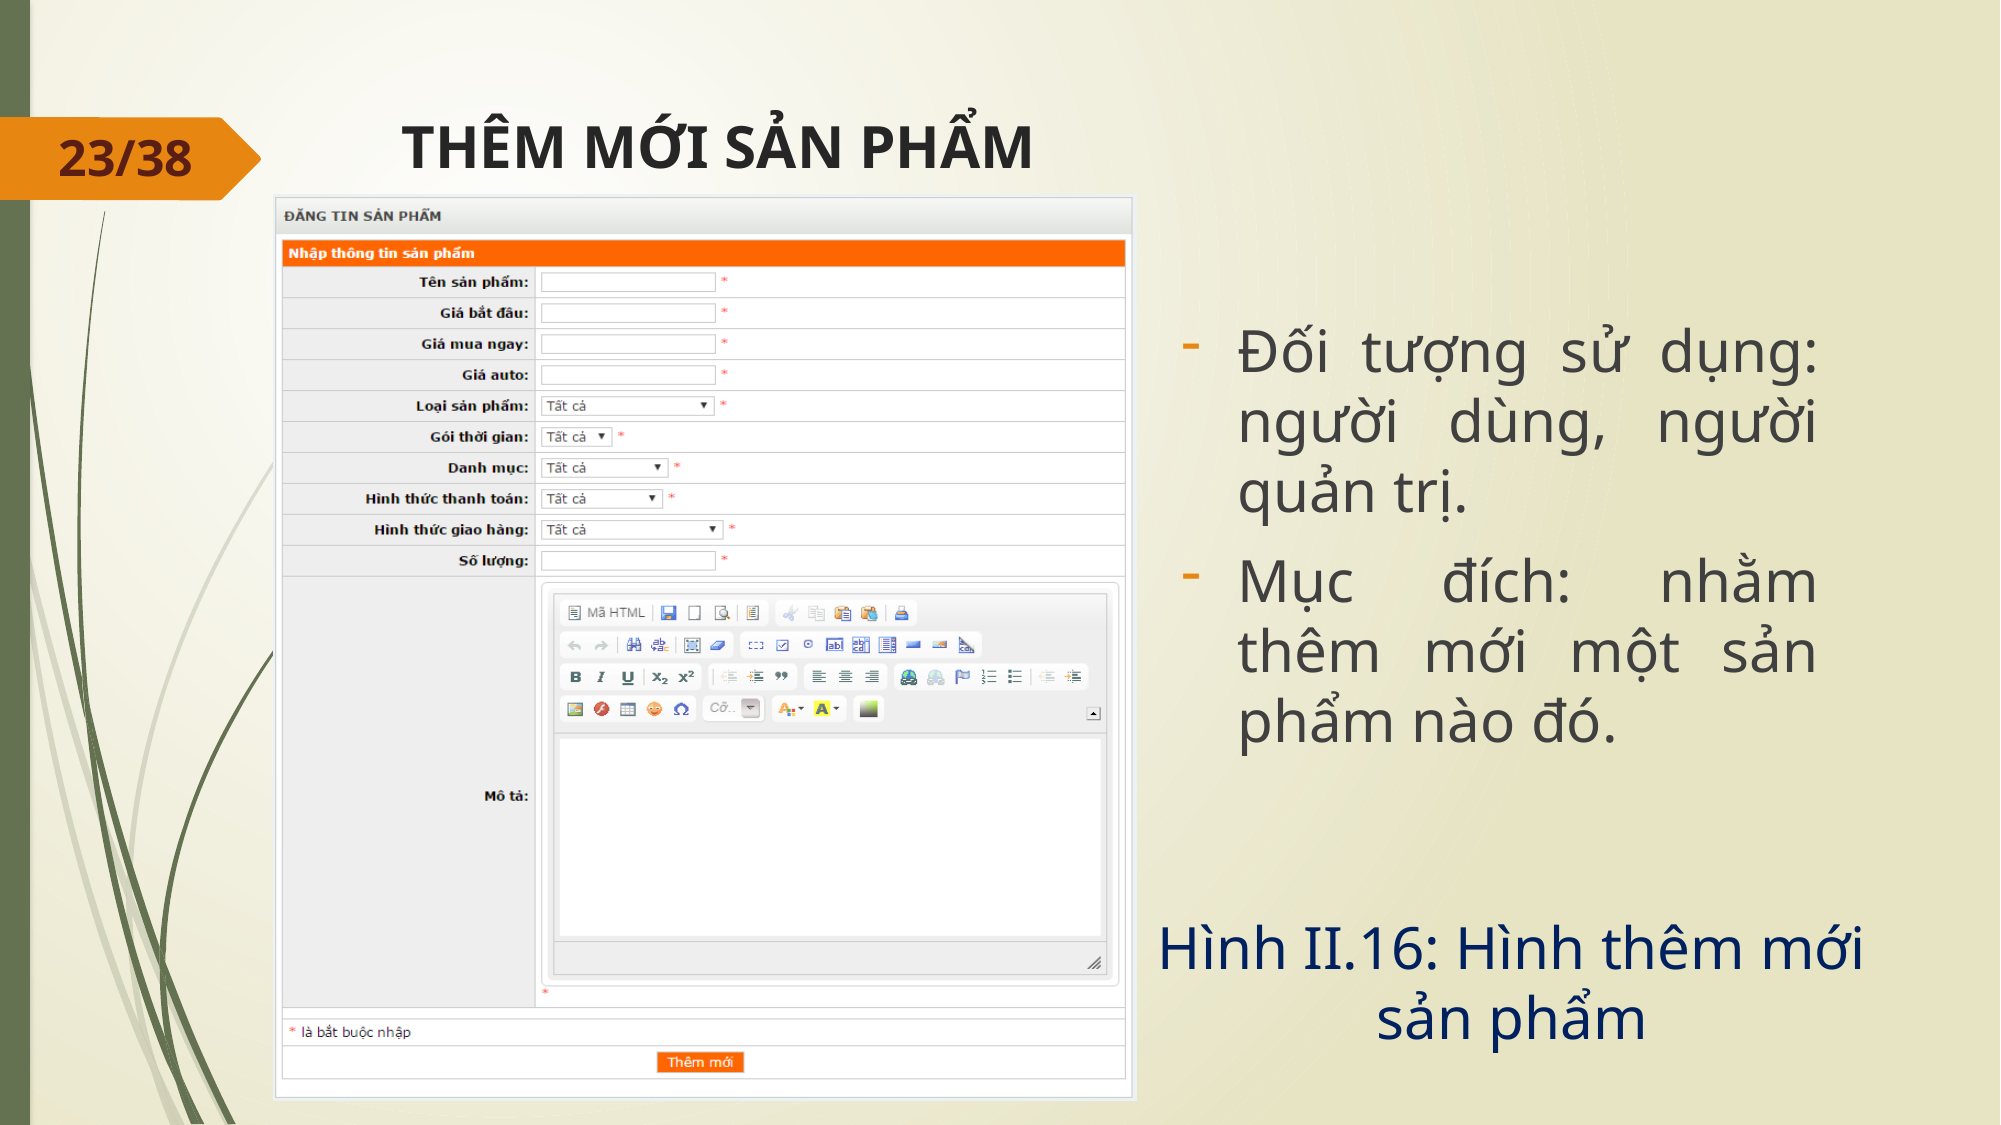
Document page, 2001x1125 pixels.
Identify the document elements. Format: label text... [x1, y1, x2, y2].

title THÊM MỚI SẢN PHẨM [386, 102, 1888, 313]
text_box 23/38 [43, 118, 224, 194]
text_box Hình II.16: Hình thêm mới sản phẩm [1141, 904, 1905, 1059]
list Đối tượng sử dụng: người dùng, người quản trị. Mục đích: nhằm thêm mới một sản phẩm nào đó. [1166, 306, 1834, 904]
picture [273, 194, 1138, 1101]
